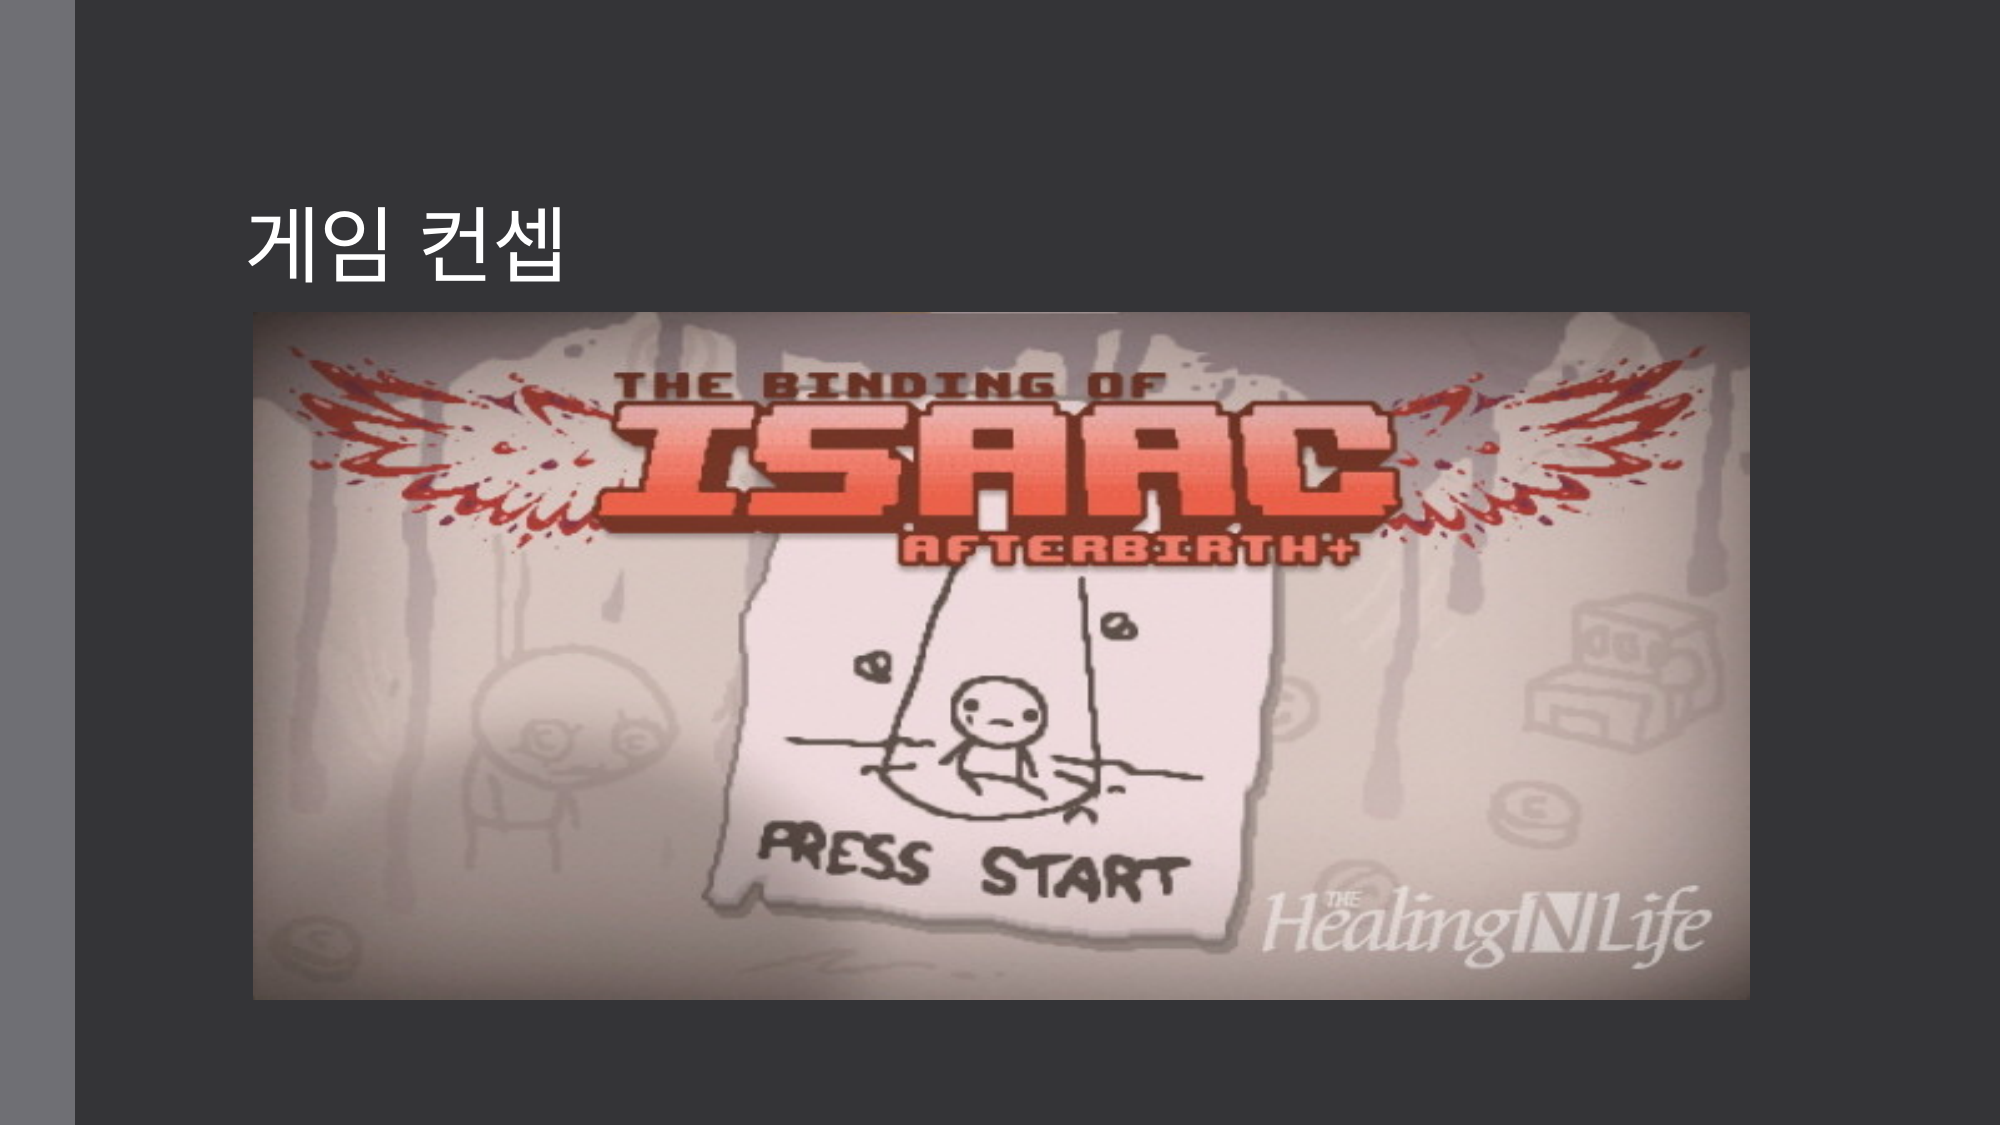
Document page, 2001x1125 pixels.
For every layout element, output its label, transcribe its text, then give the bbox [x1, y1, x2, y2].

title 게임 컨셉 [229, 128, 633, 302]
picture [252, 312, 1751, 1000]
